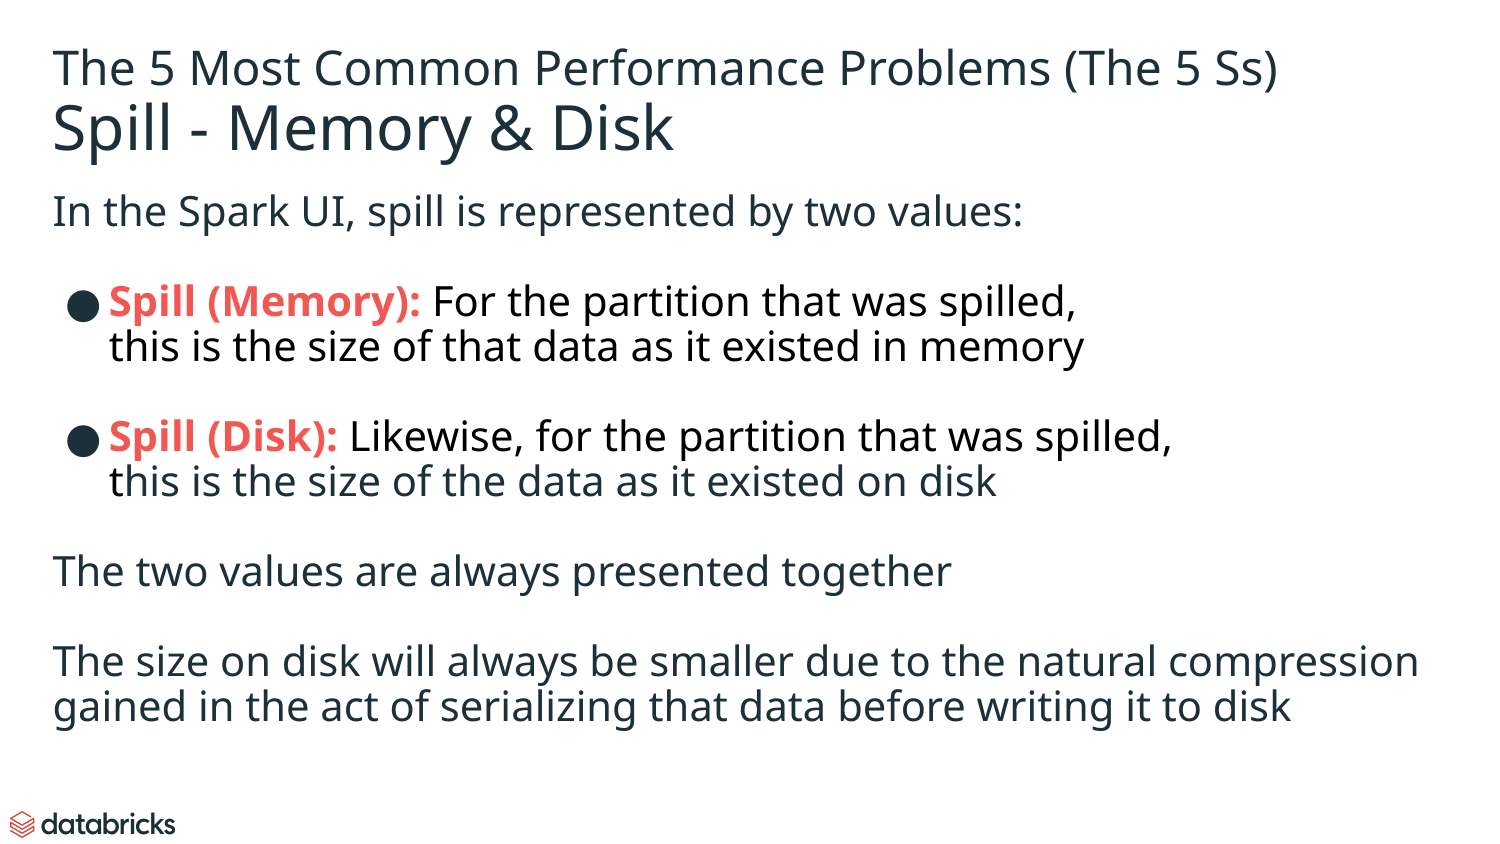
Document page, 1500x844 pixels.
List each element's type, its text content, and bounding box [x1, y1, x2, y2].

title The 5 Most Common Performance Problems (The 5 Ss) [0, 37, 1500, 113]
subtitle Spill - Memory & Disk [0, 113, 1500, 163]
list In the Spark UI, spill is represented by two values: Spill (Memory): For the partition that was spilled, this is the size of that data as it existed in memory Spill (Disk): Likewise, for the partition that was spilled, this is the size of the data as it existed on disk The two values are always presented together The size on disk will always be smaller due to the natural compression gained in the act of serializing that data before writing it to disk [52, 185, 1500, 813]
picture [10, 811, 175, 838]
